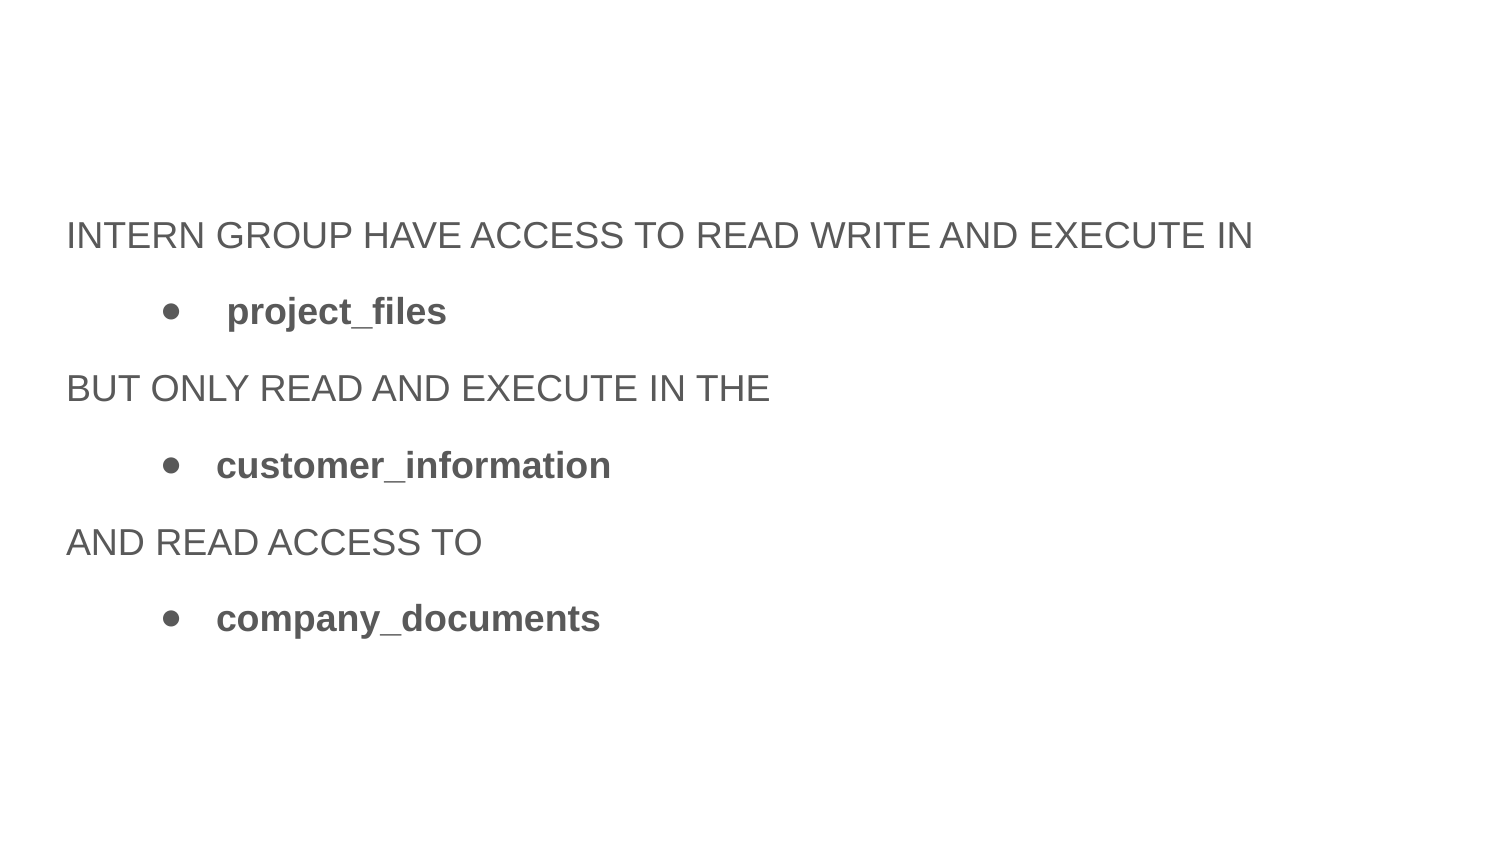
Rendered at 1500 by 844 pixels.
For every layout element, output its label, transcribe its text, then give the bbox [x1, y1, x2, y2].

list INTERN GROUP HAVE ACCESS TO READ WRITE AND EXECUTE IN project_files BUT ONLY READ AND EXECUTE IN THE customer_information AND READ ACCESS TO company_documents [51, 189, 1449, 750]
